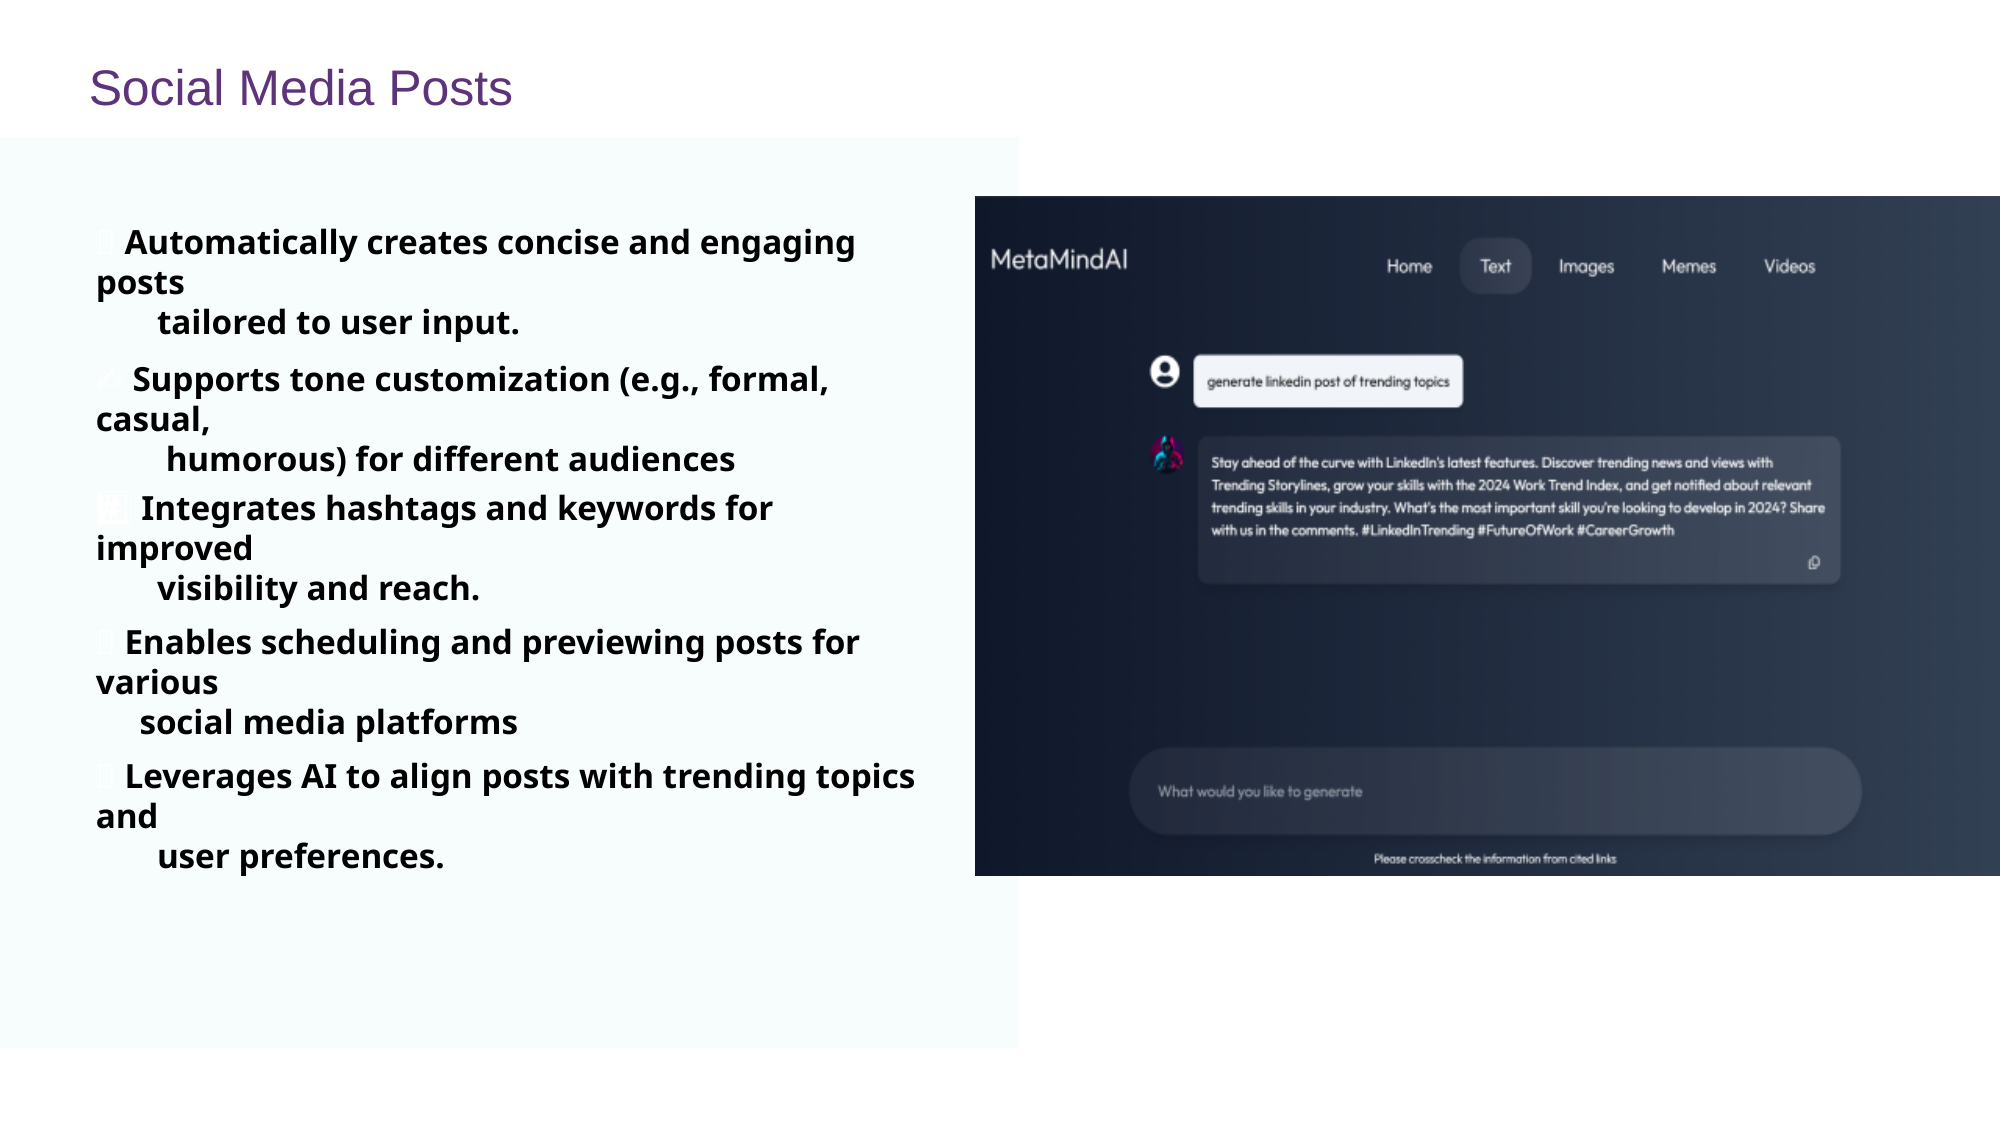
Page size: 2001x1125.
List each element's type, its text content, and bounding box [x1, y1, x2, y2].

text_box 💬 Automatically creates concise and engaging posts tailored to user input. [80, 237, 939, 325]
text_box ✍️ Supports tone customization (e.g., formal, casual, humorous) for different audiences [80, 374, 939, 462]
text_box #️⃣ Integrates hashtags and keywords for improved visibility and reach. [80, 503, 939, 591]
text_box [0, 136, 1020, 1049]
text_box 📱 Enables scheduling and previewing posts for various social media platforms [80, 638, 939, 725]
picture [974, 195, 2000, 876]
text_box 🌐 Leverages AI to align posts with trending topics and user preferences. [80, 772, 939, 859]
text_box Social Media Posts [73, 34, 1621, 138]
